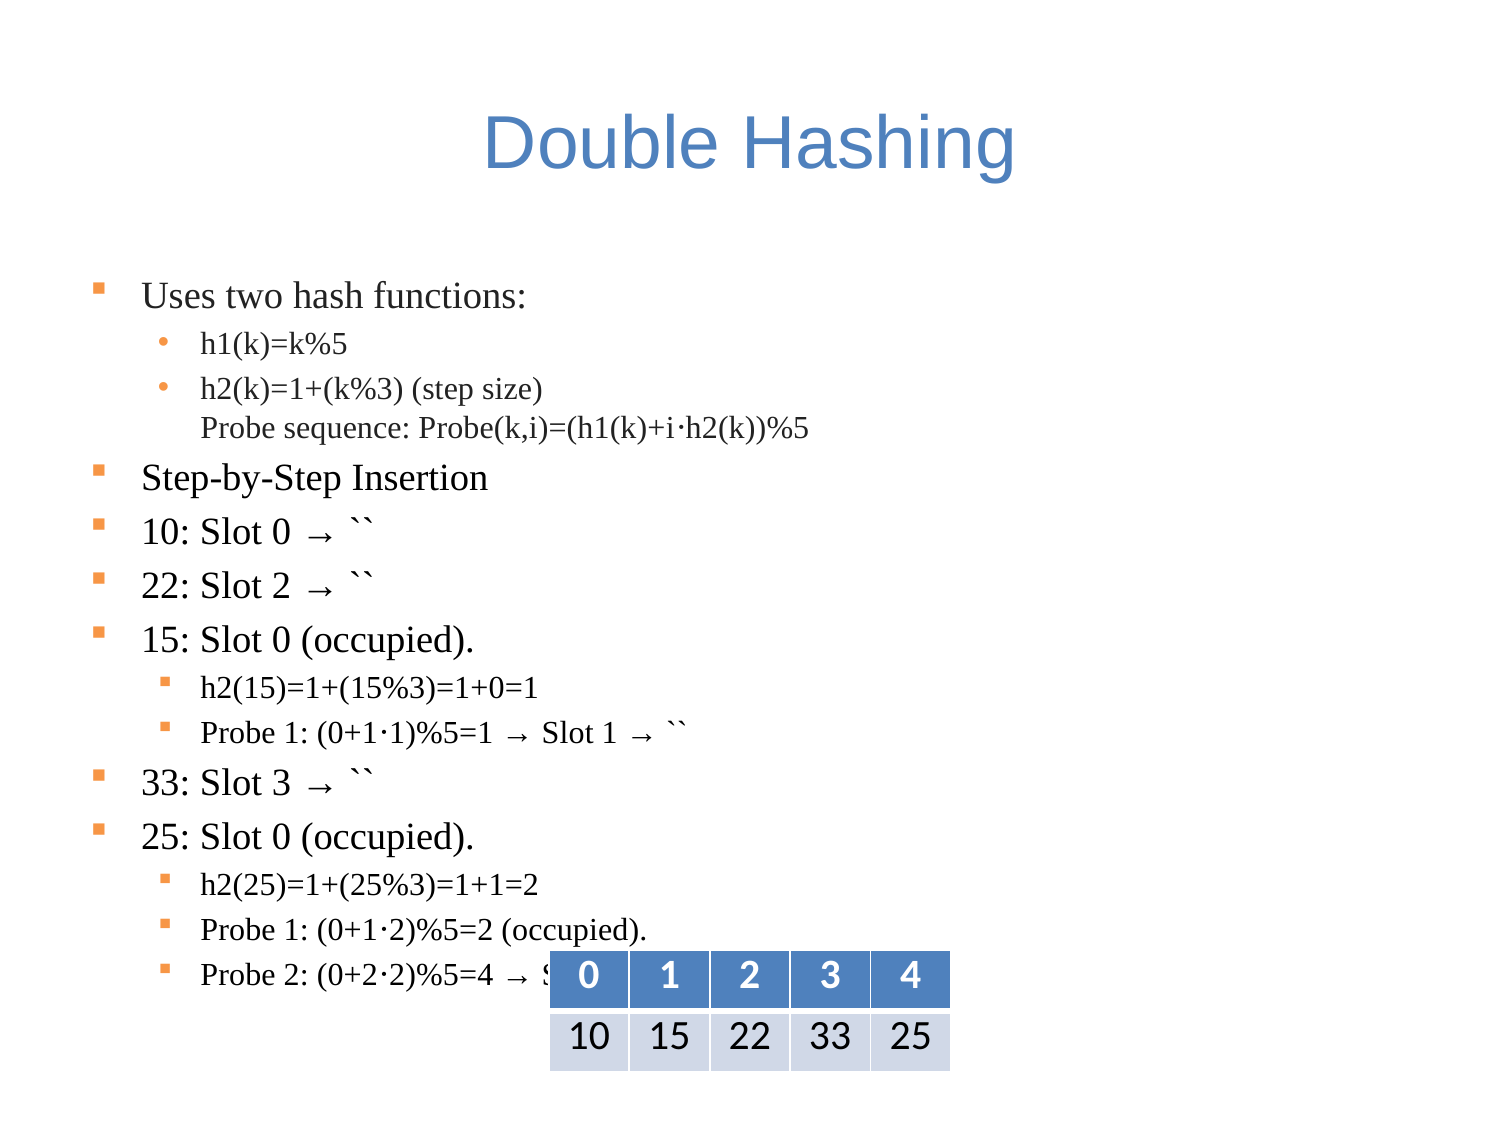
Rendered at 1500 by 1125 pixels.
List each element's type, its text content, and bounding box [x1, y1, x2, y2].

table_cell 15 [630, 1014, 709, 1071]
list Uses two hash functions: h1(k)=k%5 h2(k)=1+(k%3) (step size) Probe sequence: Probe(k,i)=(h1(k)+i⋅h2(k))%5 Step-by-Step Insertion 10: Slot 0 → `` 22: Slot 2 → `` 15: Slot 0 (occupied). h2(15)=1+(15%3)=1+0=1 Probe 1: (0+1⋅1)%5=1 → Slot 1 → `` 33: Slot 3 → `` 25: Slot 0 (occupied). h2(25)=1+(25%3)=1+1=2 Probe 1: (0+1⋅2)%5=2 (occupied). Probe 2: (0+2⋅2)%5=4 → Slot 4 → `` [75, 262, 1425, 1005]
table_header 1 [630, 951, 709, 1008]
table_header 0 [550, 951, 628, 1008]
table_cell 22 [711, 1014, 789, 1071]
table_header 3 [791, 951, 870, 1008]
table_cell 33 [791, 1014, 870, 1071]
table_cell 25 [871, 1014, 950, 1071]
table_header 2 [711, 951, 789, 1008]
table_cell 10 [550, 1014, 628, 1071]
title Double Hashing [75, 45, 1425, 233]
table_header 4 [871, 951, 950, 1008]
